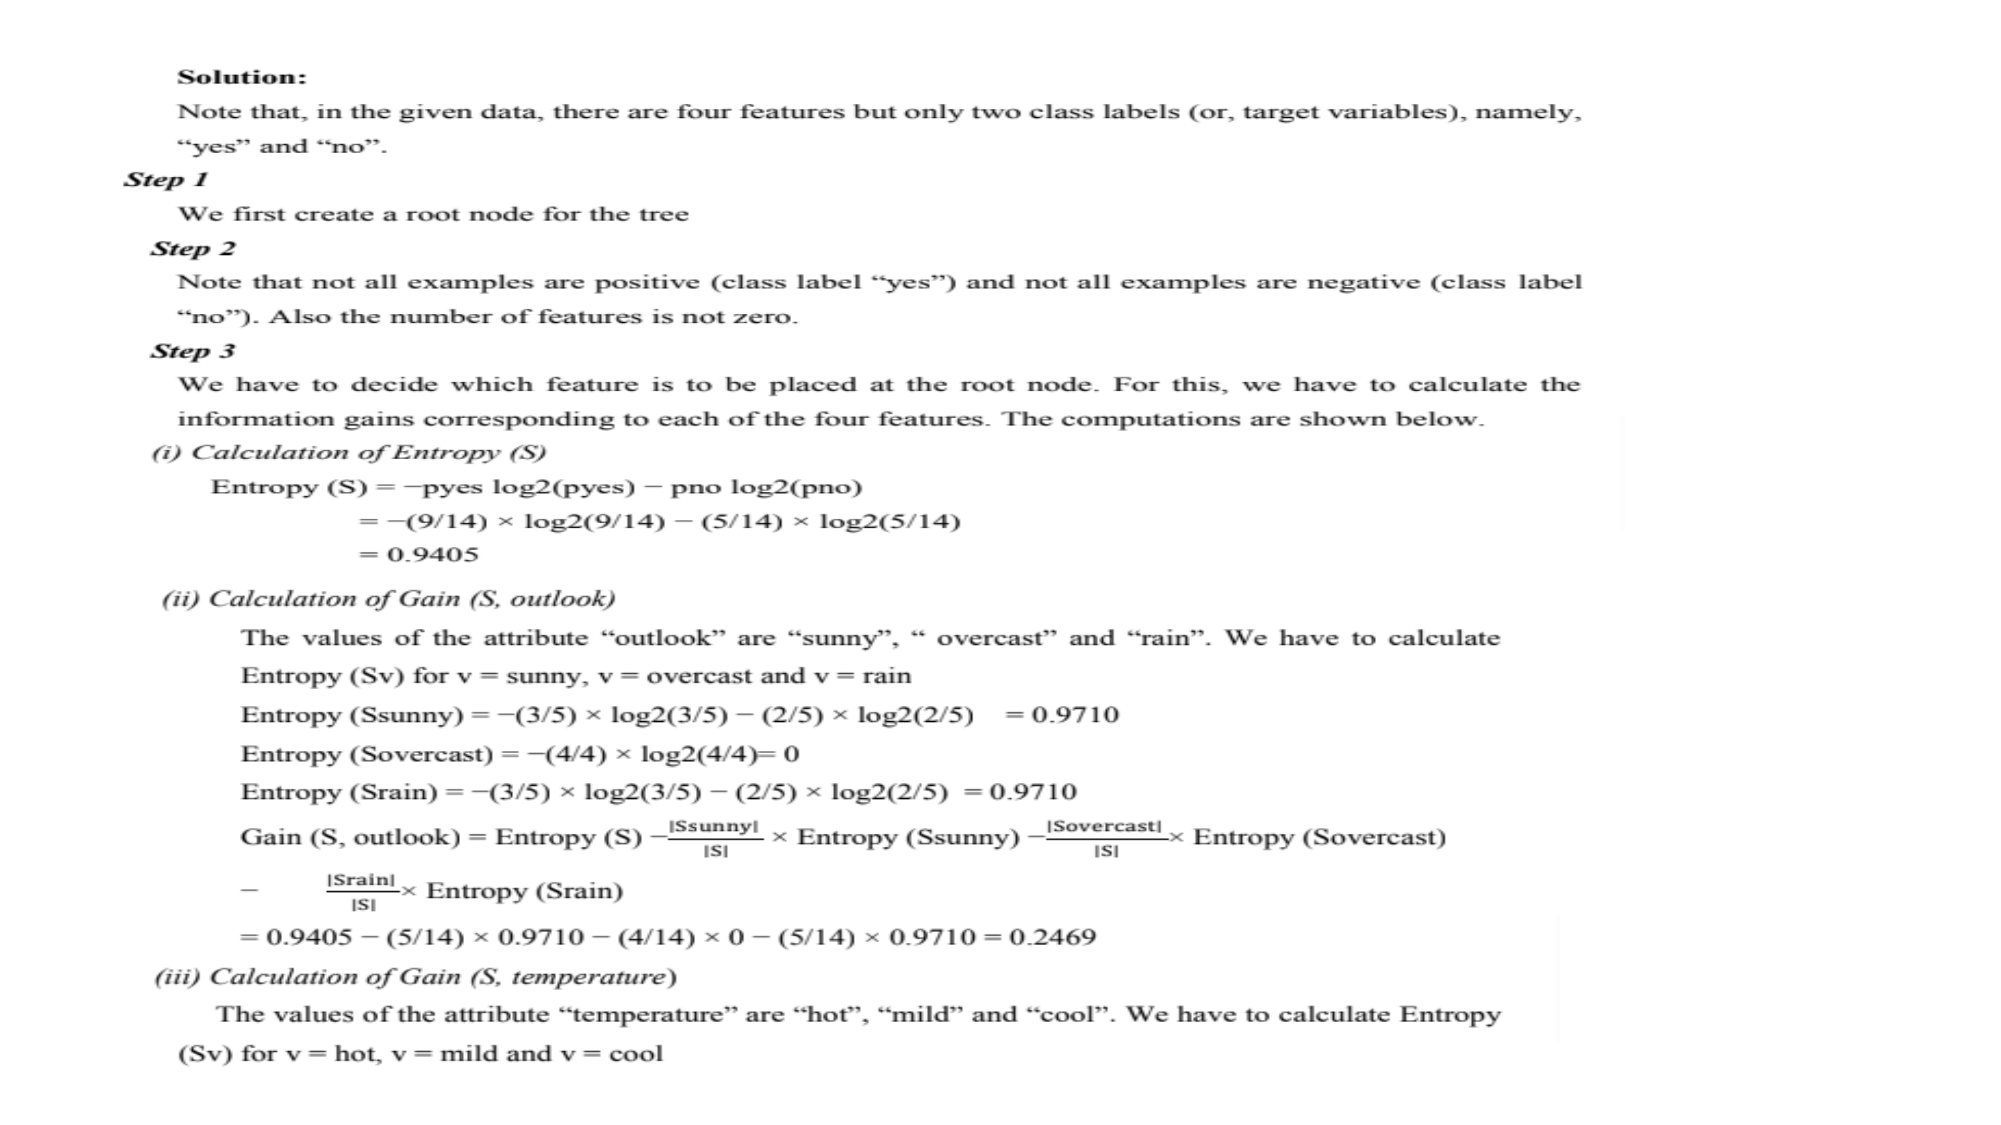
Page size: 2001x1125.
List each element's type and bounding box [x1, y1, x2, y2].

list [122, 62, 1625, 564]
picture [147, 580, 1560, 1083]
